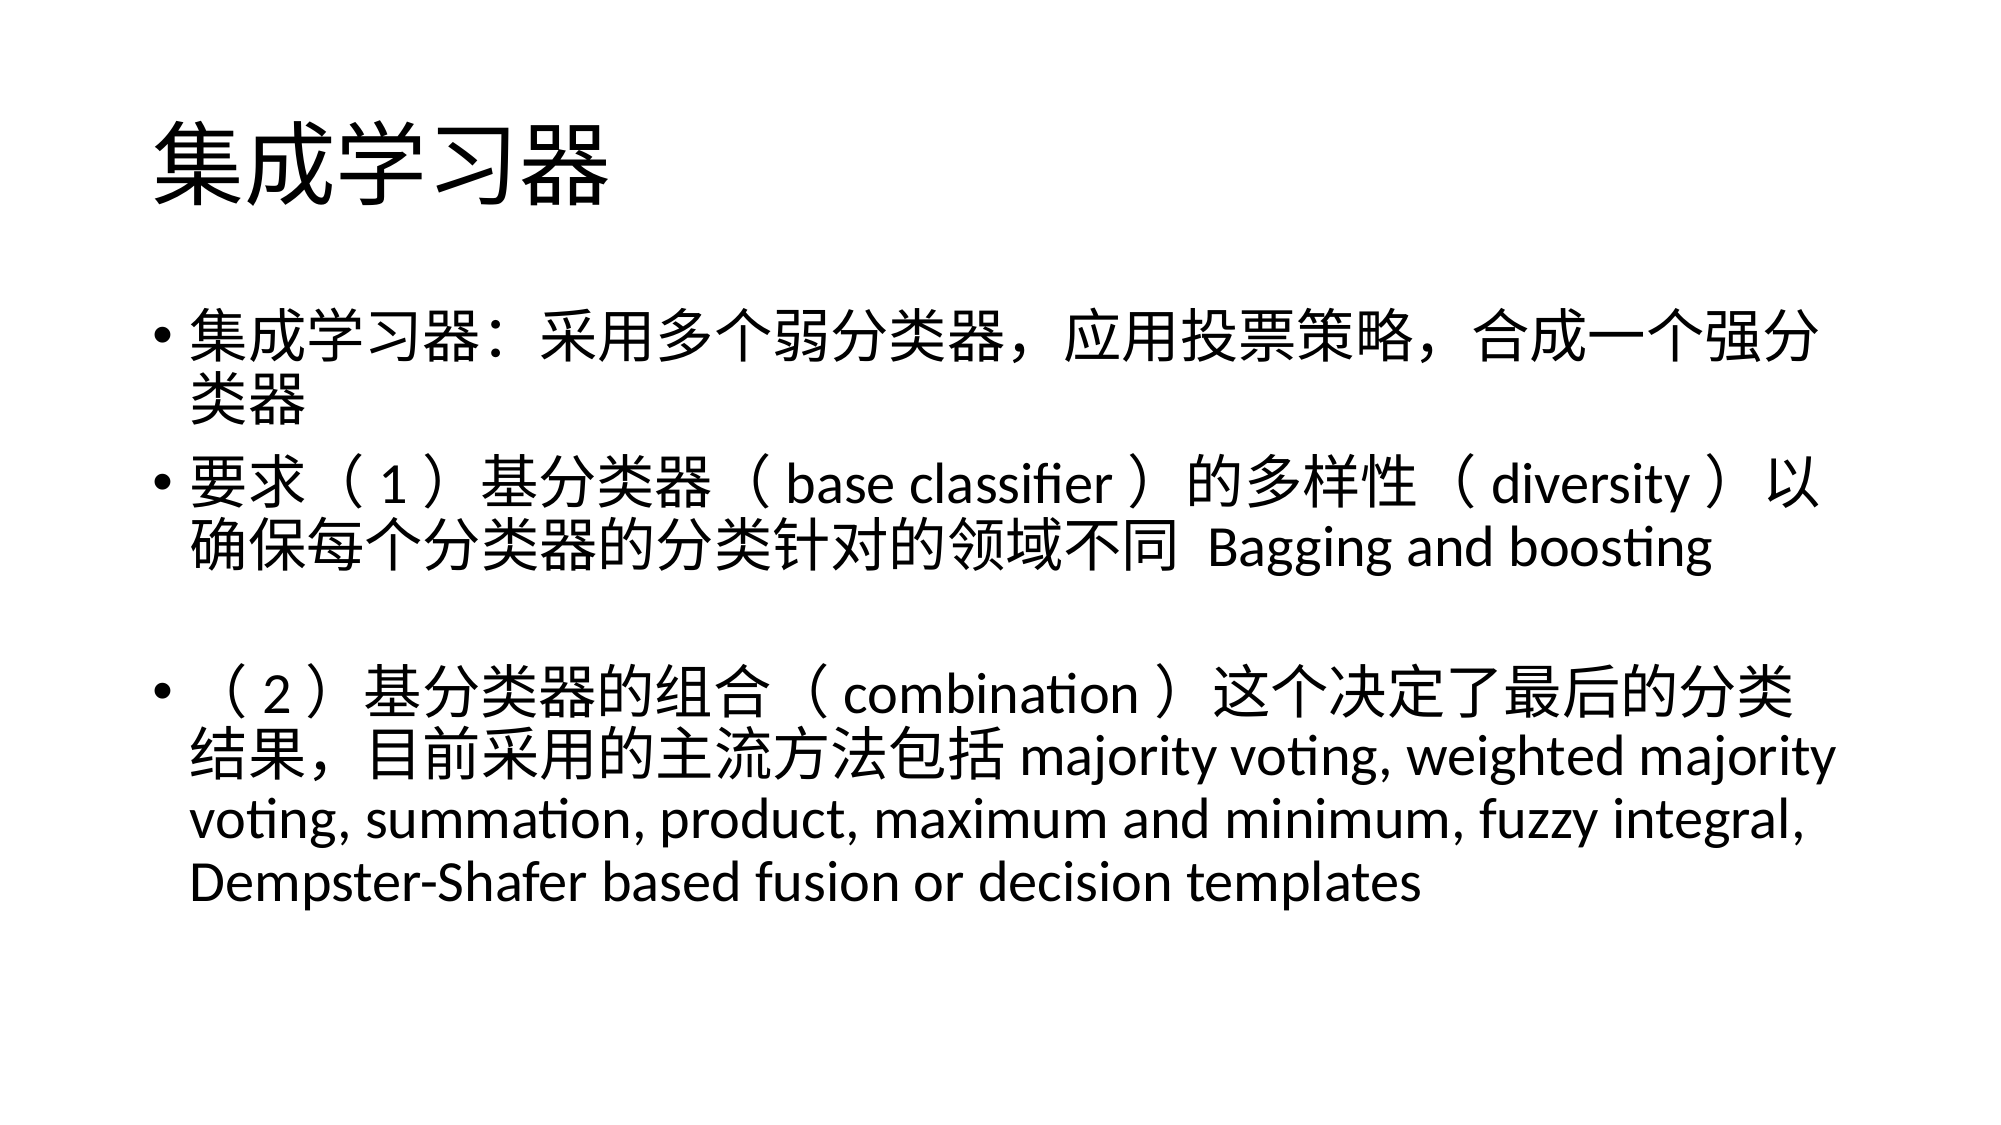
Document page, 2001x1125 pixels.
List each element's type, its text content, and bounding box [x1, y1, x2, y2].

list 集成学习器：采用多个弱分类器，应用投票策略，合成一个强分类器 要求（1）基分类器（base classifier）的多样性（diversity）以确保每个分类器的分类针对的领域不同 Bagging and boosting （2）基分类器的组合（combination）这个决定了最后的分类结果，目前采用的主流方法包括majority voting, weighted majority voting, summation, product, maximum and minimum, fuzzy integral, Dempster-Shafer based fusion or decision templates [137, 299, 1863, 1014]
title 集成学习器 [137, 59, 1863, 278]
